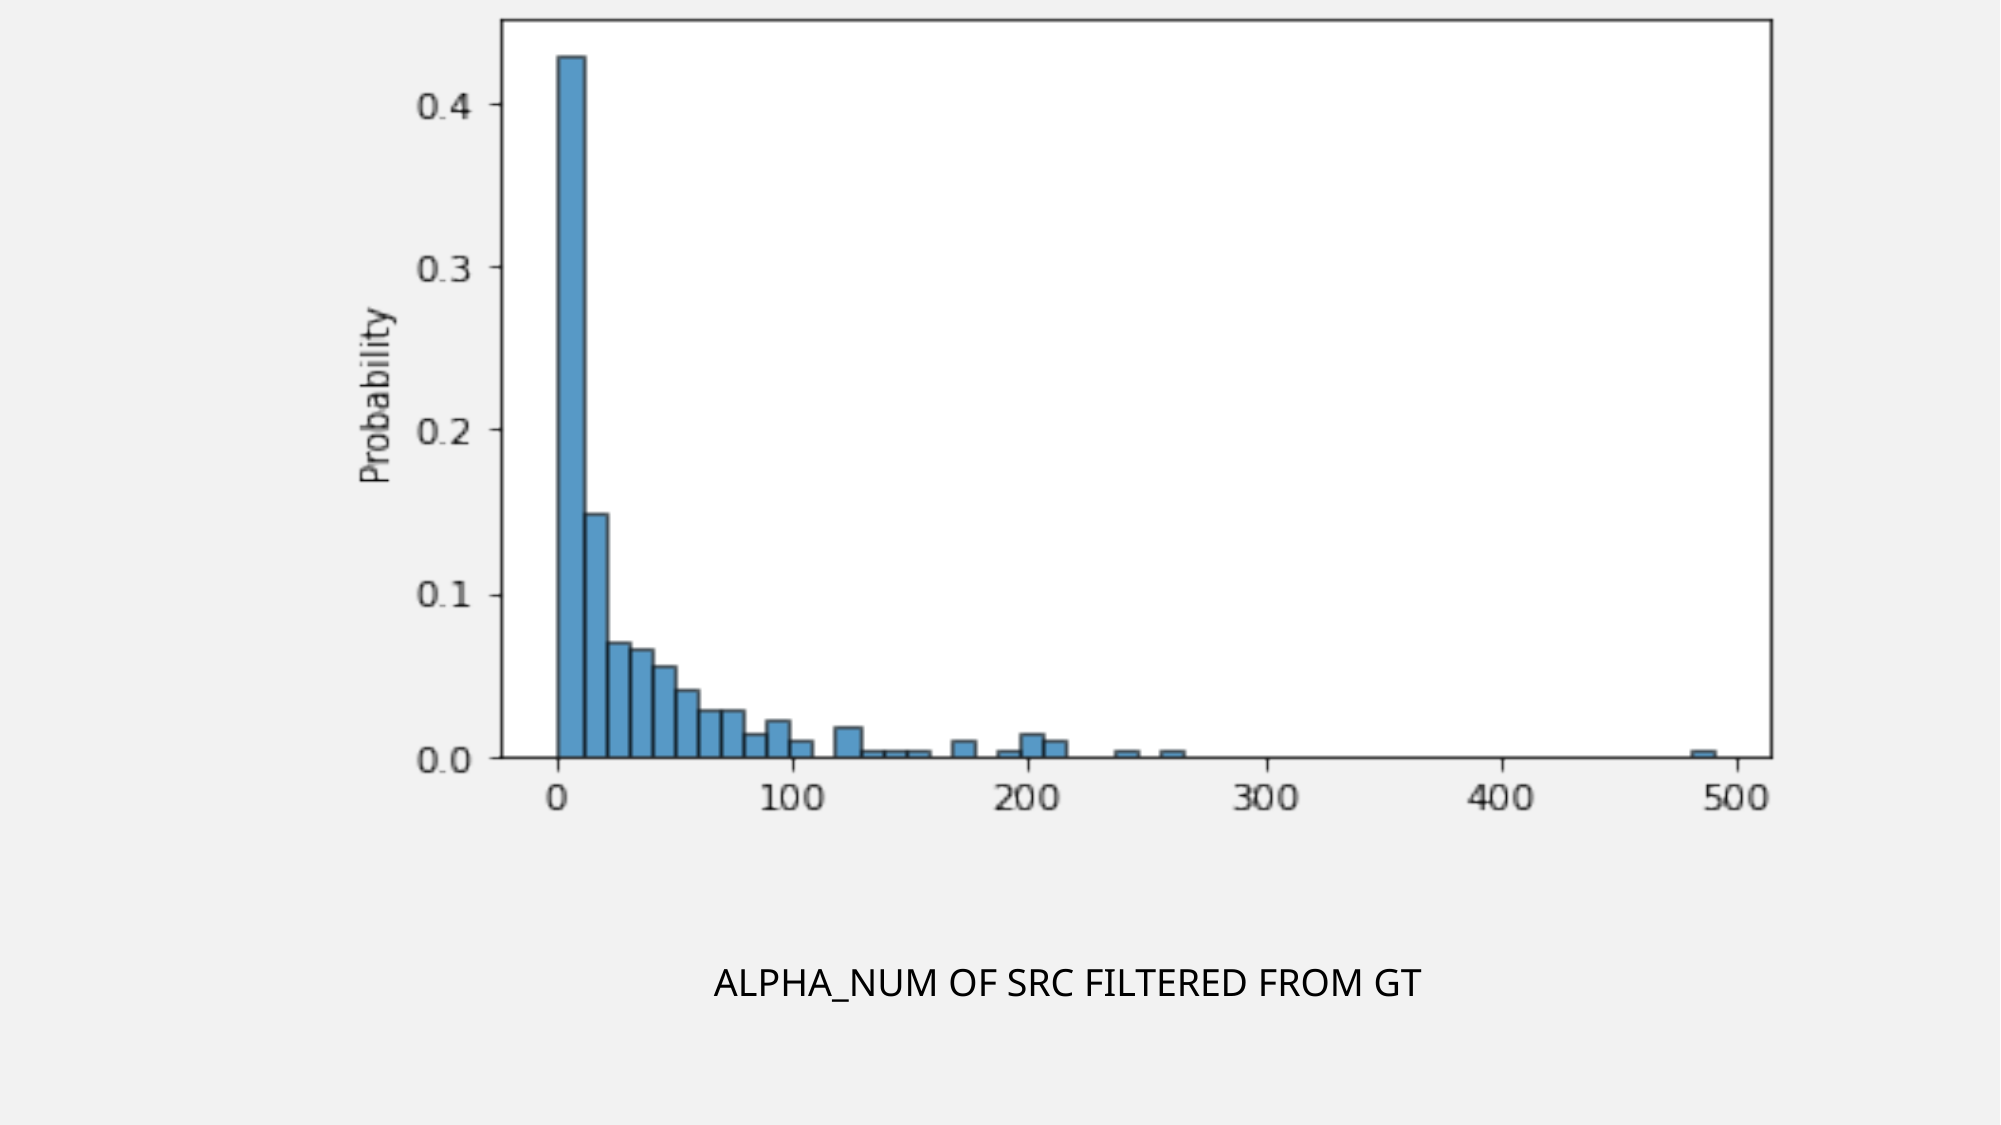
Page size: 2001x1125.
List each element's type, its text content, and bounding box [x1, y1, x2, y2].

text_box ALPHA_NUM OF SRC FILTERED FROM GT [295, 951, 1841, 1012]
picture [334, 0, 1798, 839]
